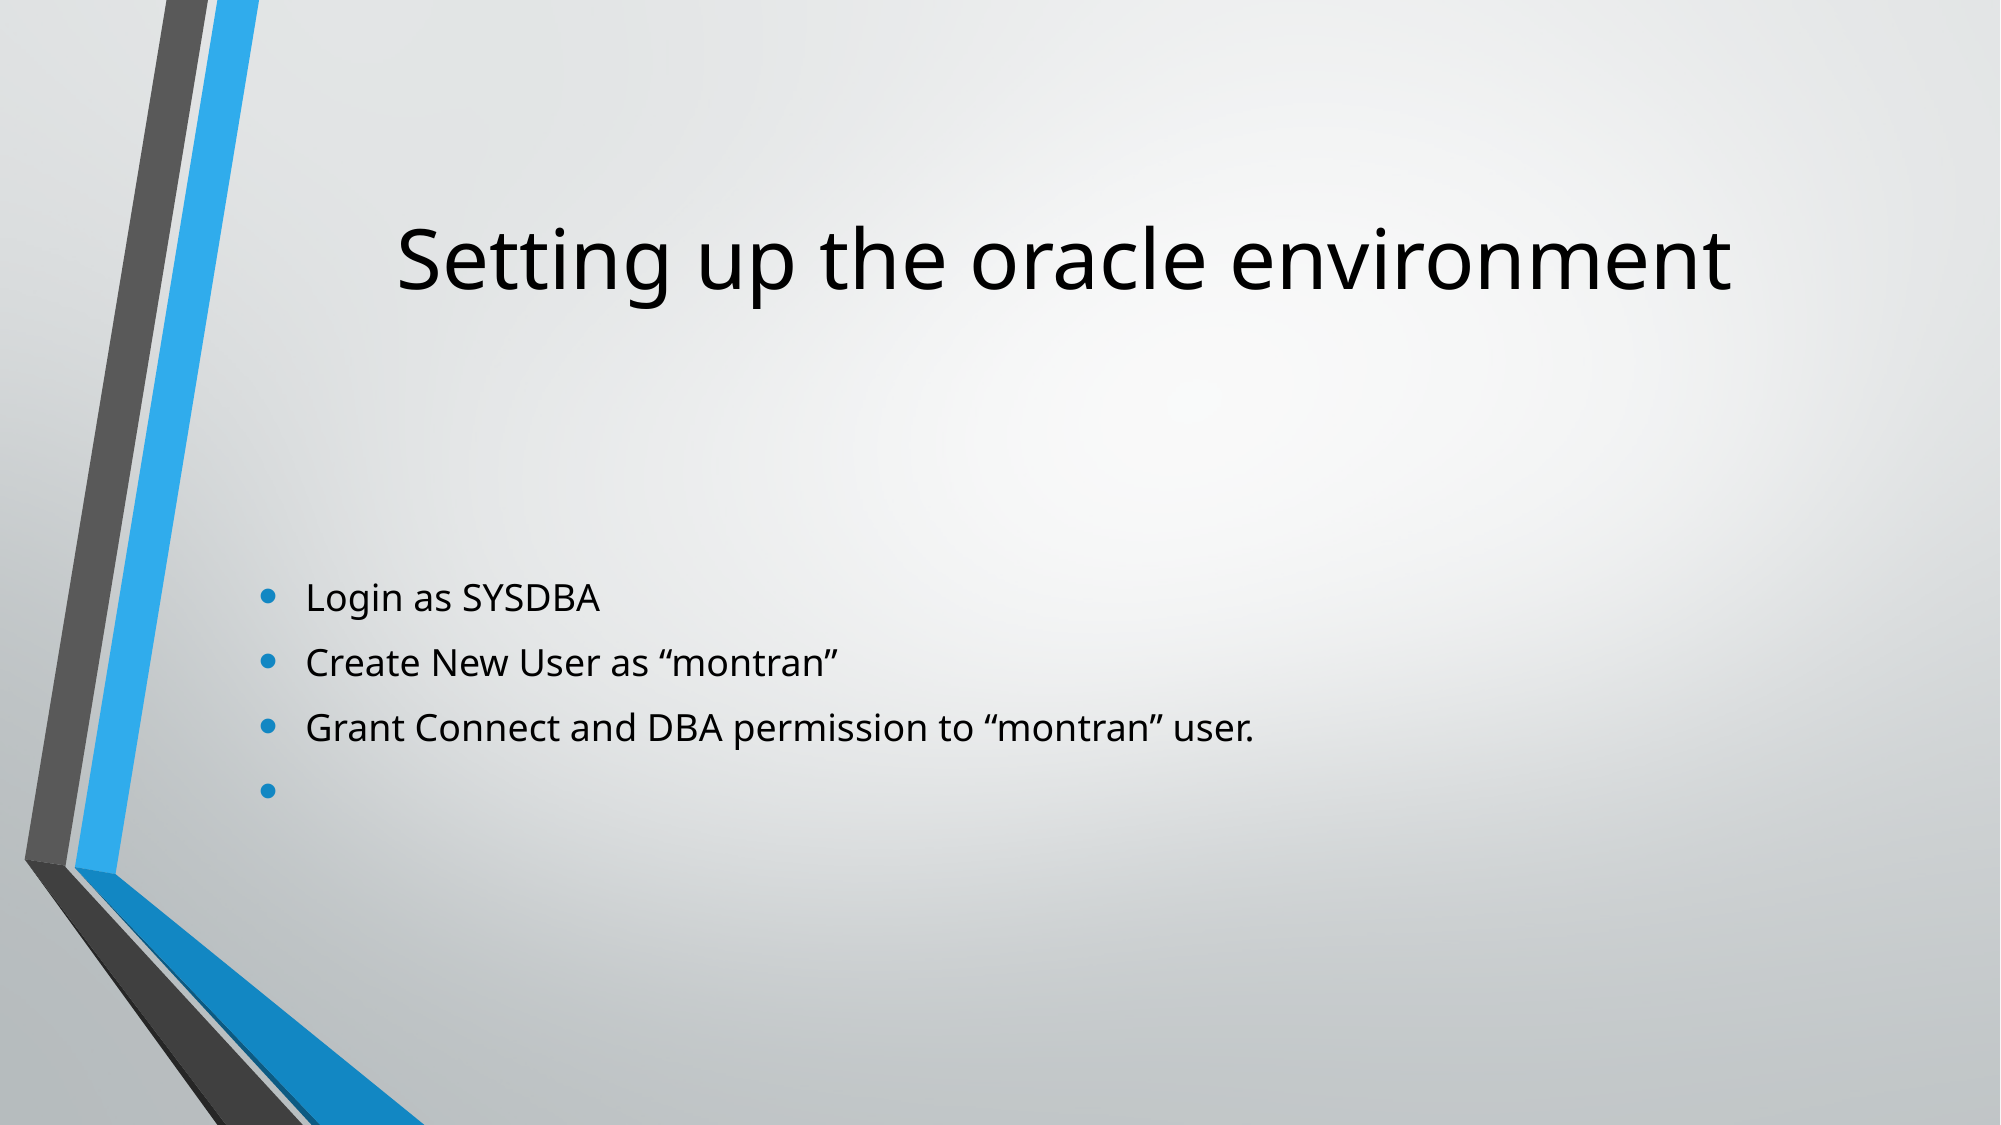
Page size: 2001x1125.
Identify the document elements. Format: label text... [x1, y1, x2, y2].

list Login as SYSDBA Create New User as “montran” Grant Connect and DBA permission to “montran” user. [243, 437, 1747, 950]
title Setting up the oracle environment [243, 112, 1887, 400]
